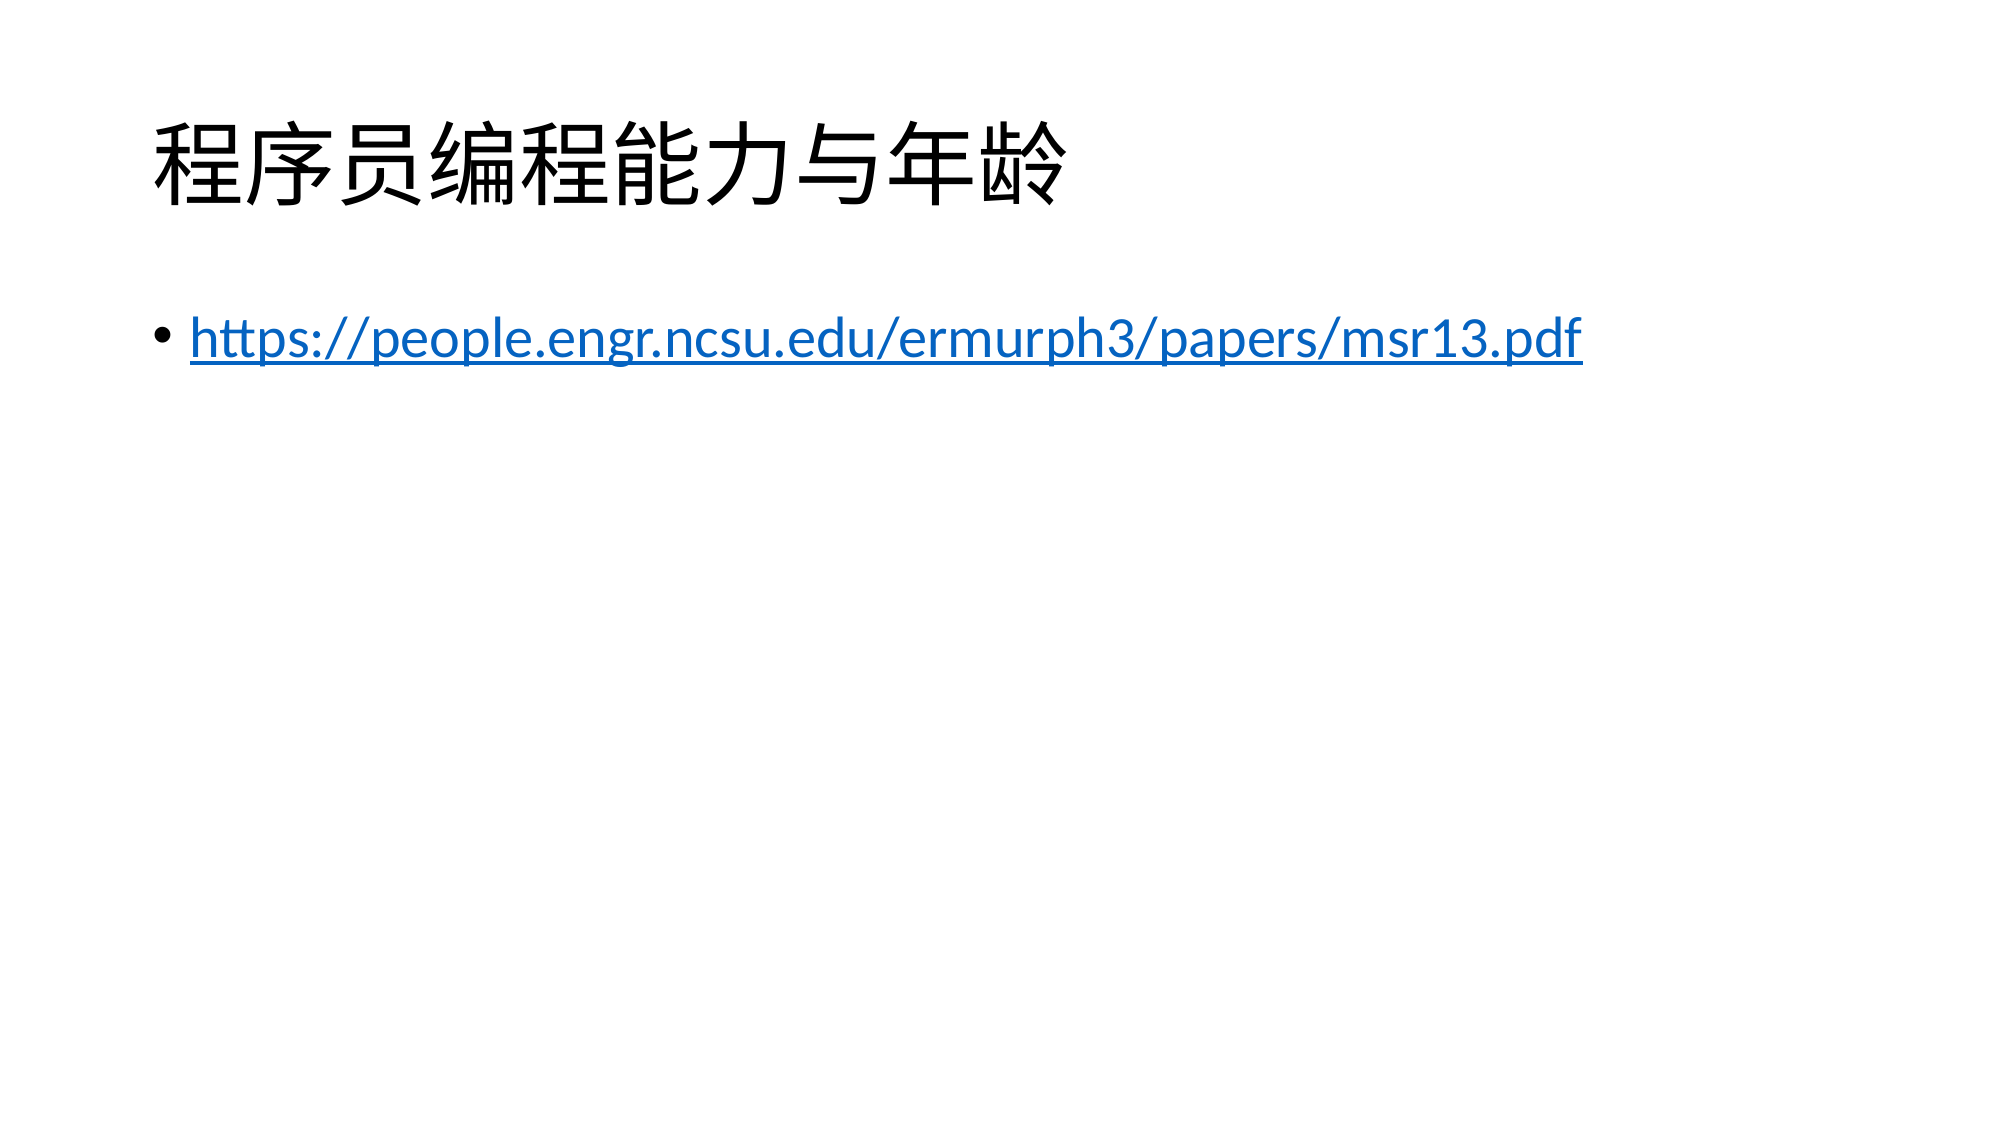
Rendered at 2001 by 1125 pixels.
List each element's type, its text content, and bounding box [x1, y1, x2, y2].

list https://people.engr.ncsu.edu/ermurph3/papers/msr13.pdf [137, 299, 1863, 1014]
title 程序员编程能力与年龄 [137, 59, 1863, 278]
